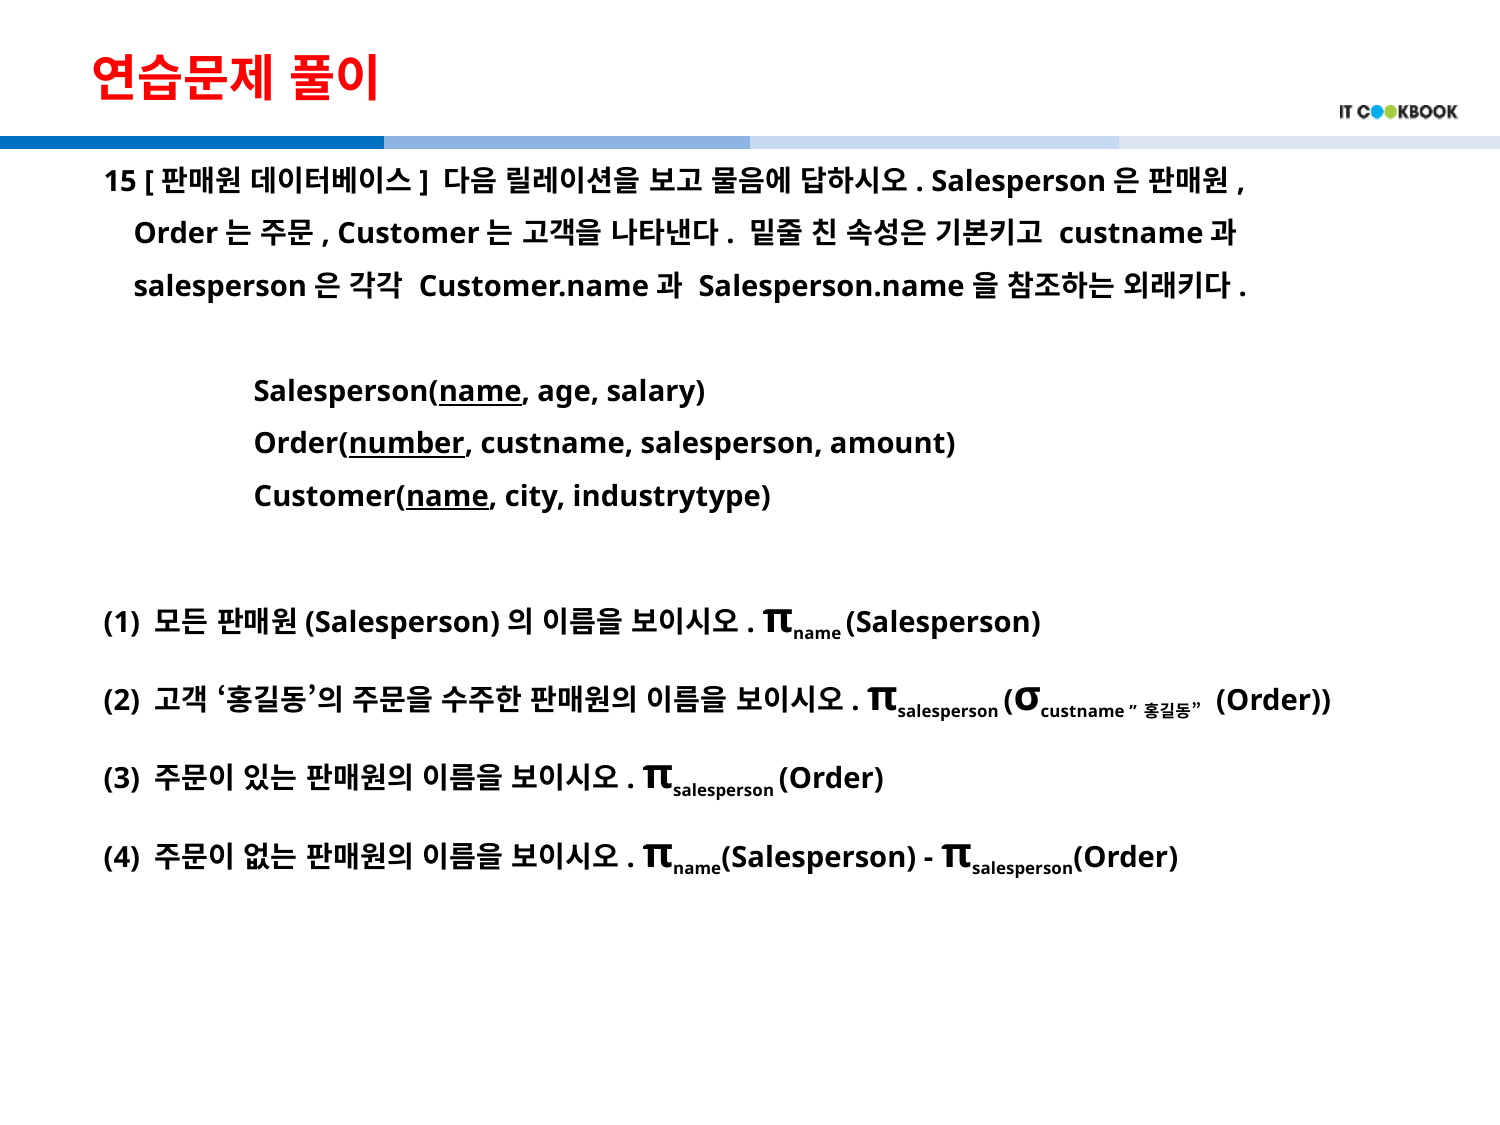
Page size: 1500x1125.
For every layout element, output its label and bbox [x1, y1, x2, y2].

title [76, 30, 1318, 122]
picture [1340, 105, 1459, 120]
list [88, 136, 1412, 1036]
